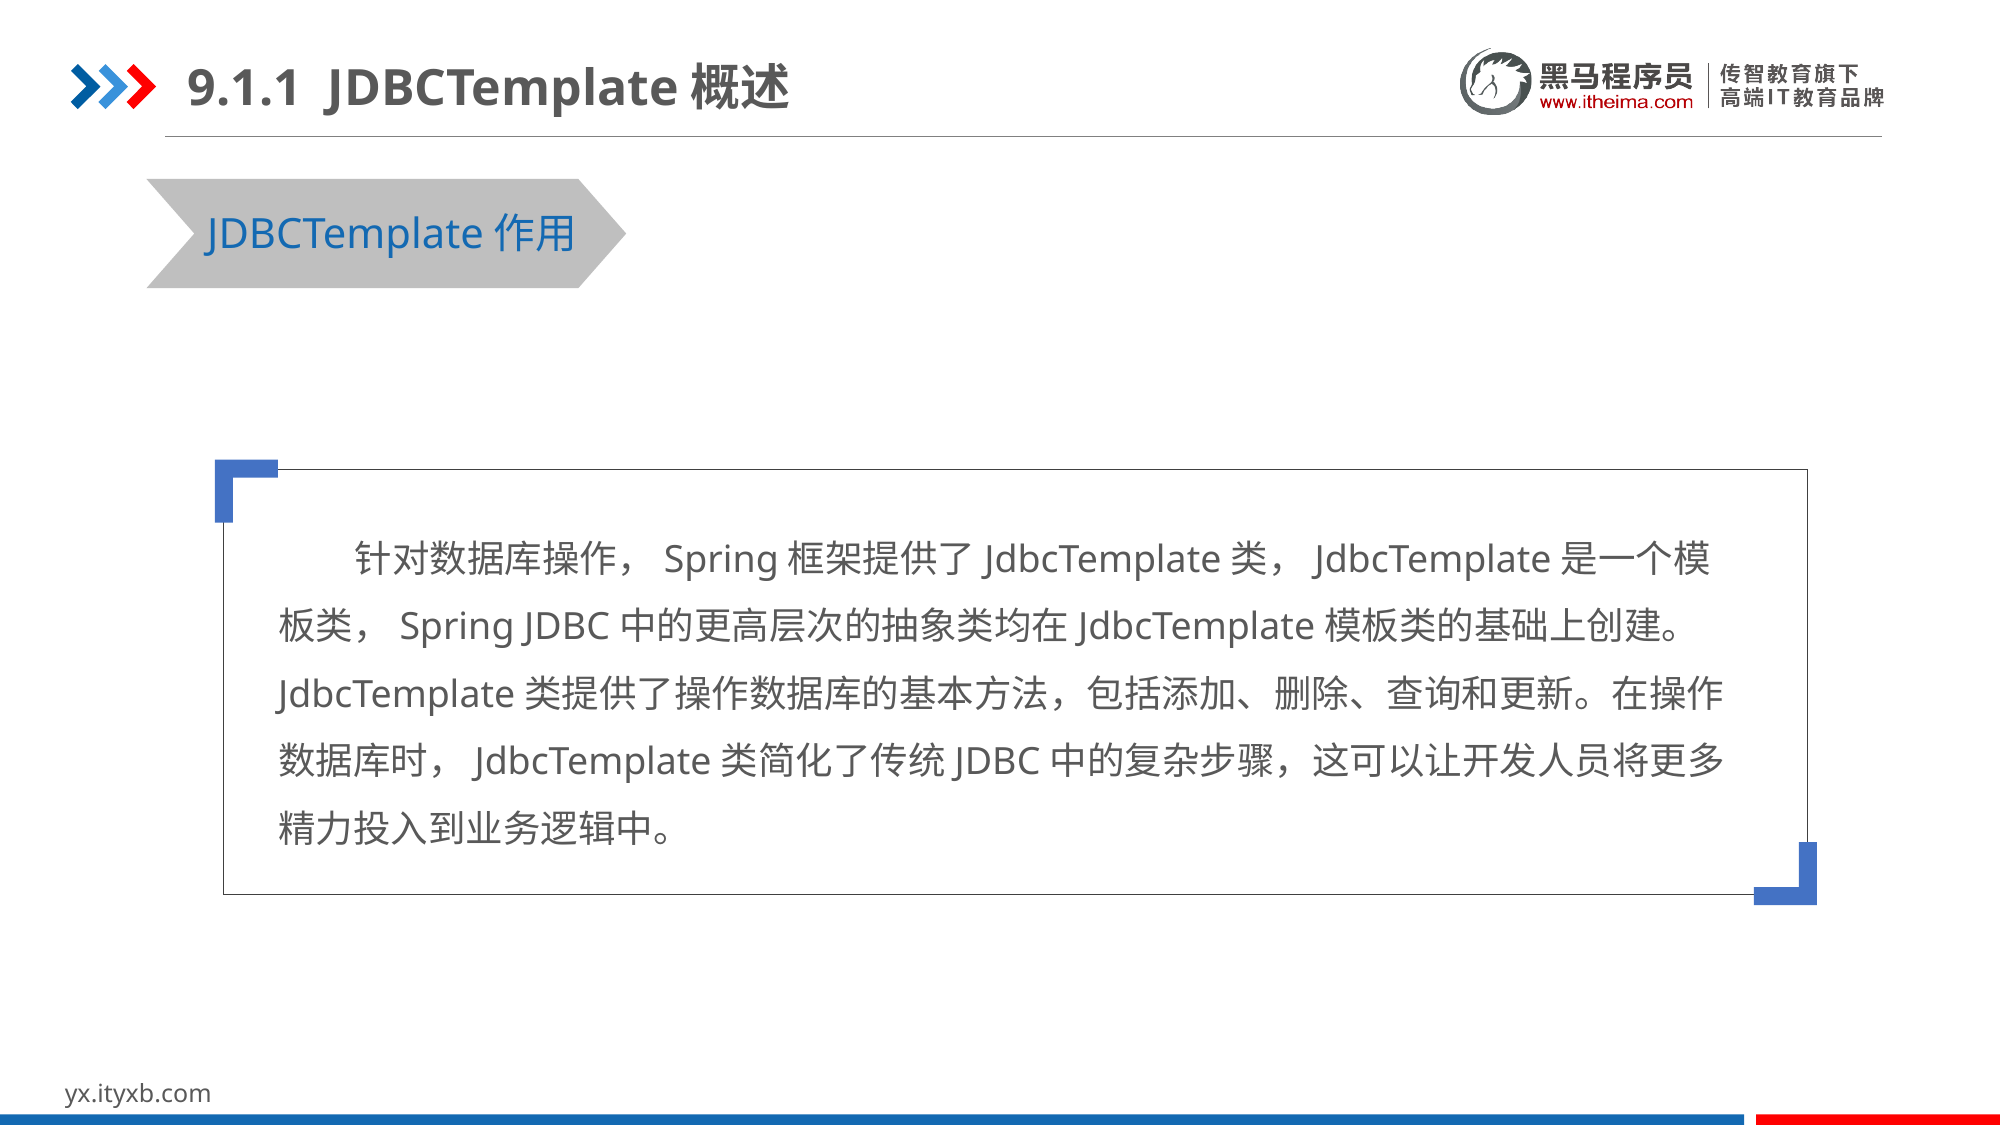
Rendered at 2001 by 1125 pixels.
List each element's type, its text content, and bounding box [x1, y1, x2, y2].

text_box [146, 178, 627, 289]
text_box [1753, 841, 1818, 906]
text_box [222, 468, 1809, 895]
text_box 9.1.1 JDBCTemplate概述 [187, 43, 850, 127]
picture [1460, 48, 1887, 115]
text_box [214, 459, 279, 524]
text_box JDBCTemplate作用 [192, 199, 593, 265]
